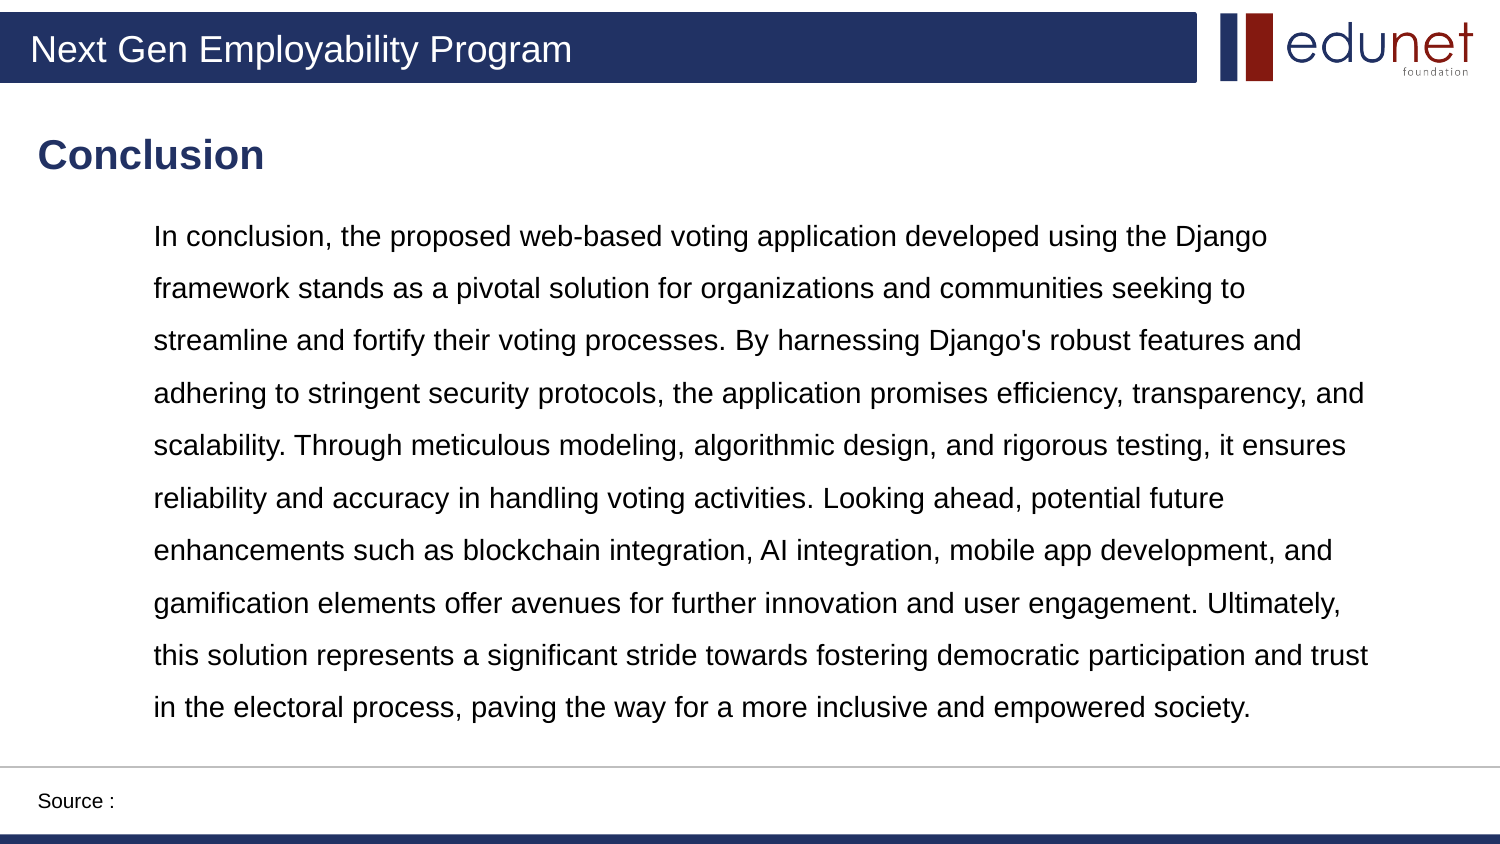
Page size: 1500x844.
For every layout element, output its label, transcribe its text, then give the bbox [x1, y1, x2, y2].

text_box In conclusion, the proposed web-based voting application developed using the Django framework stands as a pivotal solution for organizations and communities seeking to streamline and fortify their voting processes. By harnessing Django's robust features and adhering to stringent security protocols, the application promises efficiency, transparency, and scalability. Through meticulous modeling, algorithmic design, and rigorous testing, it ensures reliability and accuracy in handling voting activities. Looking ahead, potential future enhancements such as blockchain integration, AI integration, mobile app development, and gamification elements offer avenues for further innovation and user engagement. Ultimately, this solution represents a significant stride towards fostering democratic participation and trust in the electoral process, paving the way for a more inclusive and empowered society. [138, 191, 1397, 732]
picture [1279, 14, 1482, 83]
text_box Source : [22, 776, 139, 826]
title Conclusion [22, 112, 505, 166]
